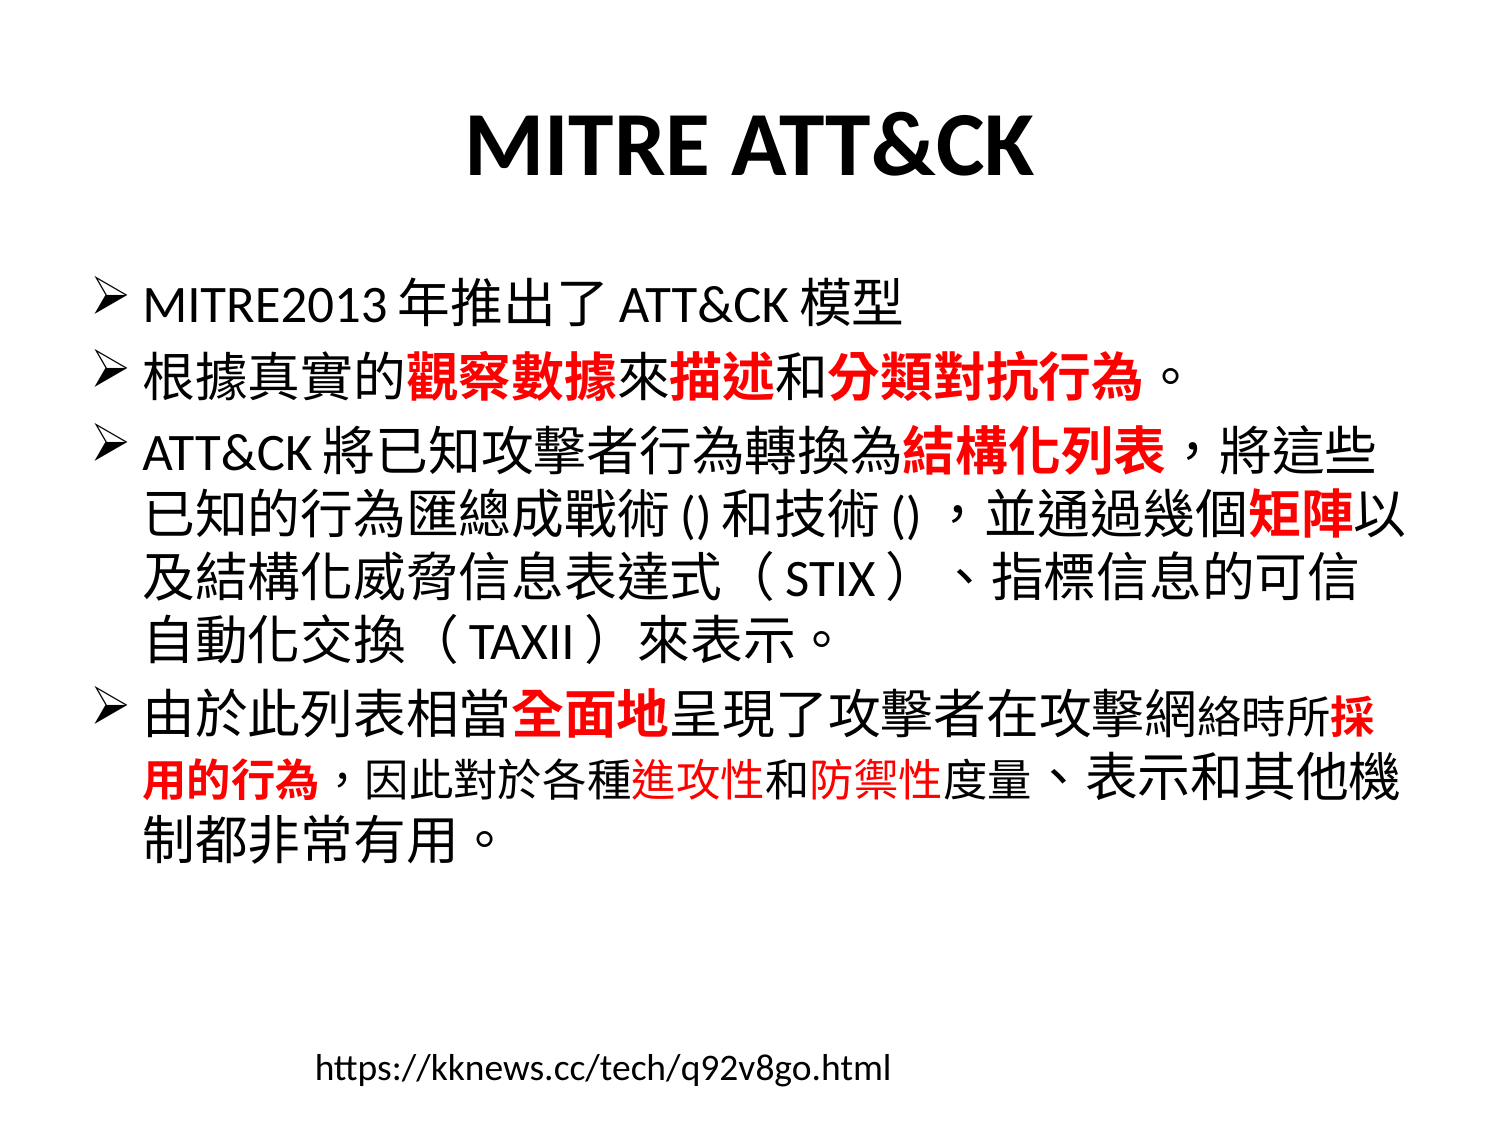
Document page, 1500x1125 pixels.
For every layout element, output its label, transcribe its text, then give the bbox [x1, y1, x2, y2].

list MITRE2013年推出了ATT&CK模型 根據真實的觀察數據來描述和分類對抗行為。 ATT&CK將已知攻擊者行為轉換為結構化列表，將這些已知的行為匯總成戰術()和技術()，並通過幾個矩陣以及結構化威脅信息表達式（STIX）、指標信息的可信自動化交換（TAXII）來表示。 由於此列表相當全面地呈現了攻擊者在攻擊網絡時所採用的行為，因此對於各種進攻性和防禦性度量、表示和其他機制都非常有用。 [75, 262, 1425, 1005]
title MITRE ATT&CK [75, 45, 1425, 233]
text_box https://kknews.cc/tech/q92v8go.html [300, 1035, 907, 1096]
